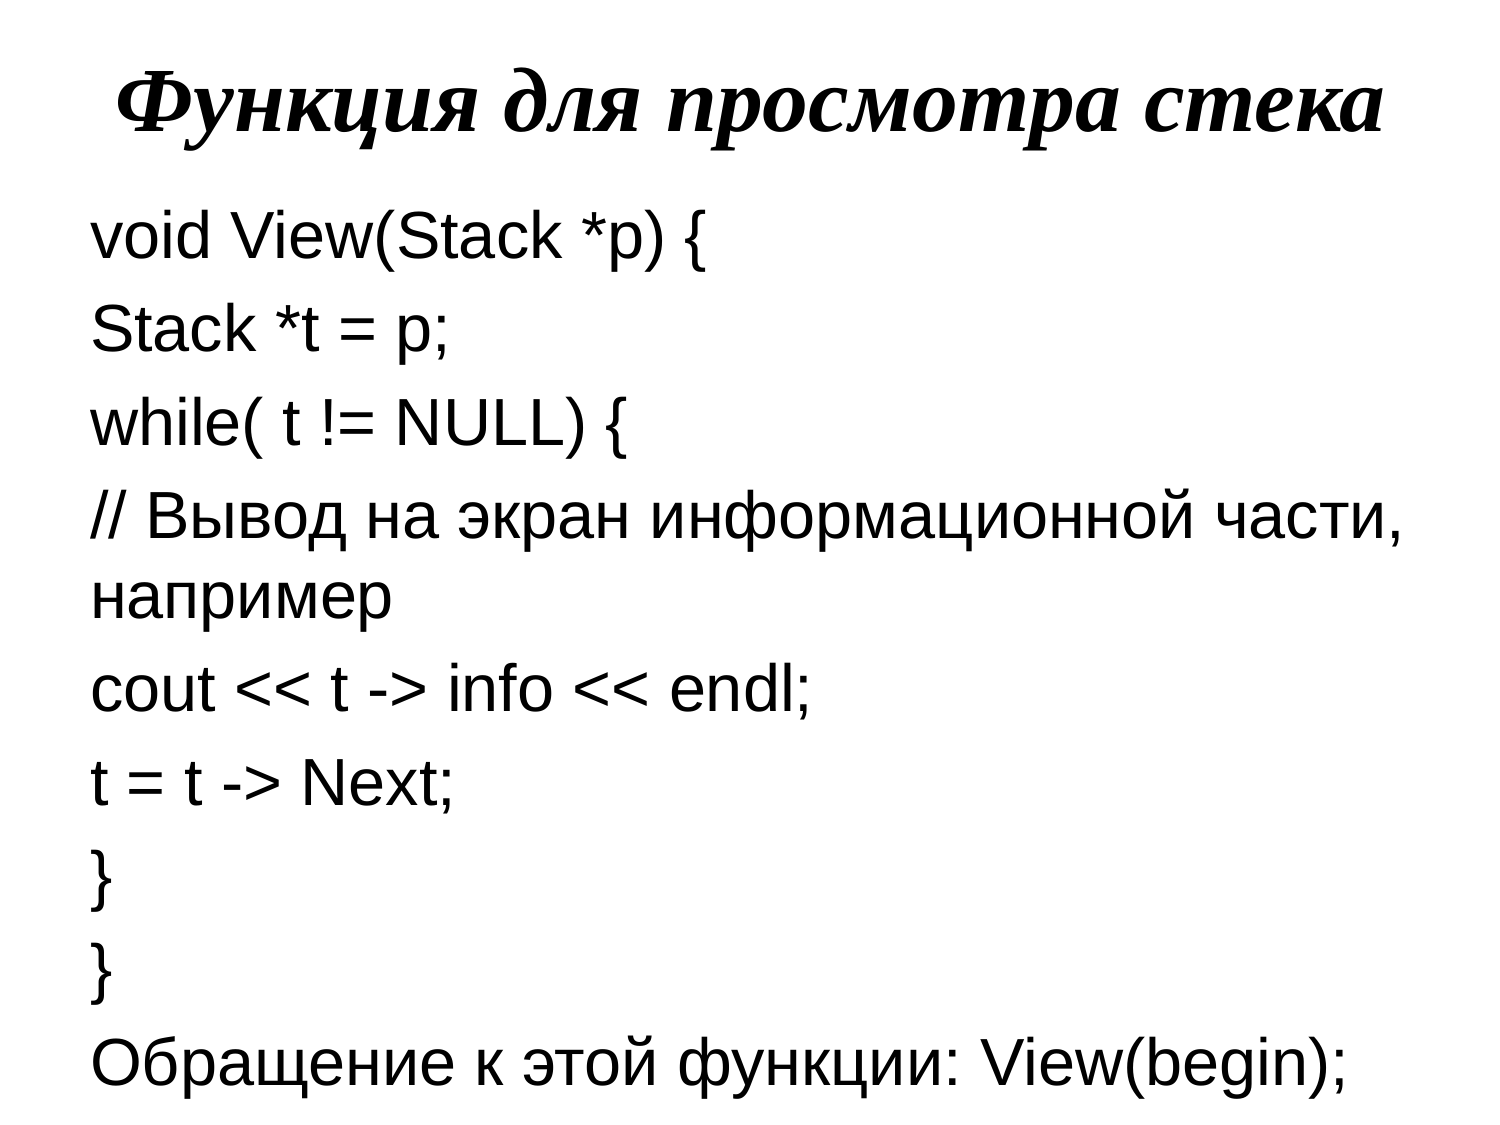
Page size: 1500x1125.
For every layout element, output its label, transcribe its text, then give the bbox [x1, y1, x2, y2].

title Функция для просмотра стека [76, 0, 1427, 189]
list void View(Stack *p) { Stack *t = p; while( t != NULL) { // Вывод на экран информационной части, например cout << t -> info << endl; t = t -> Next; } } Обращение к этой функции: View(begin); [74, 184, 1426, 928]
